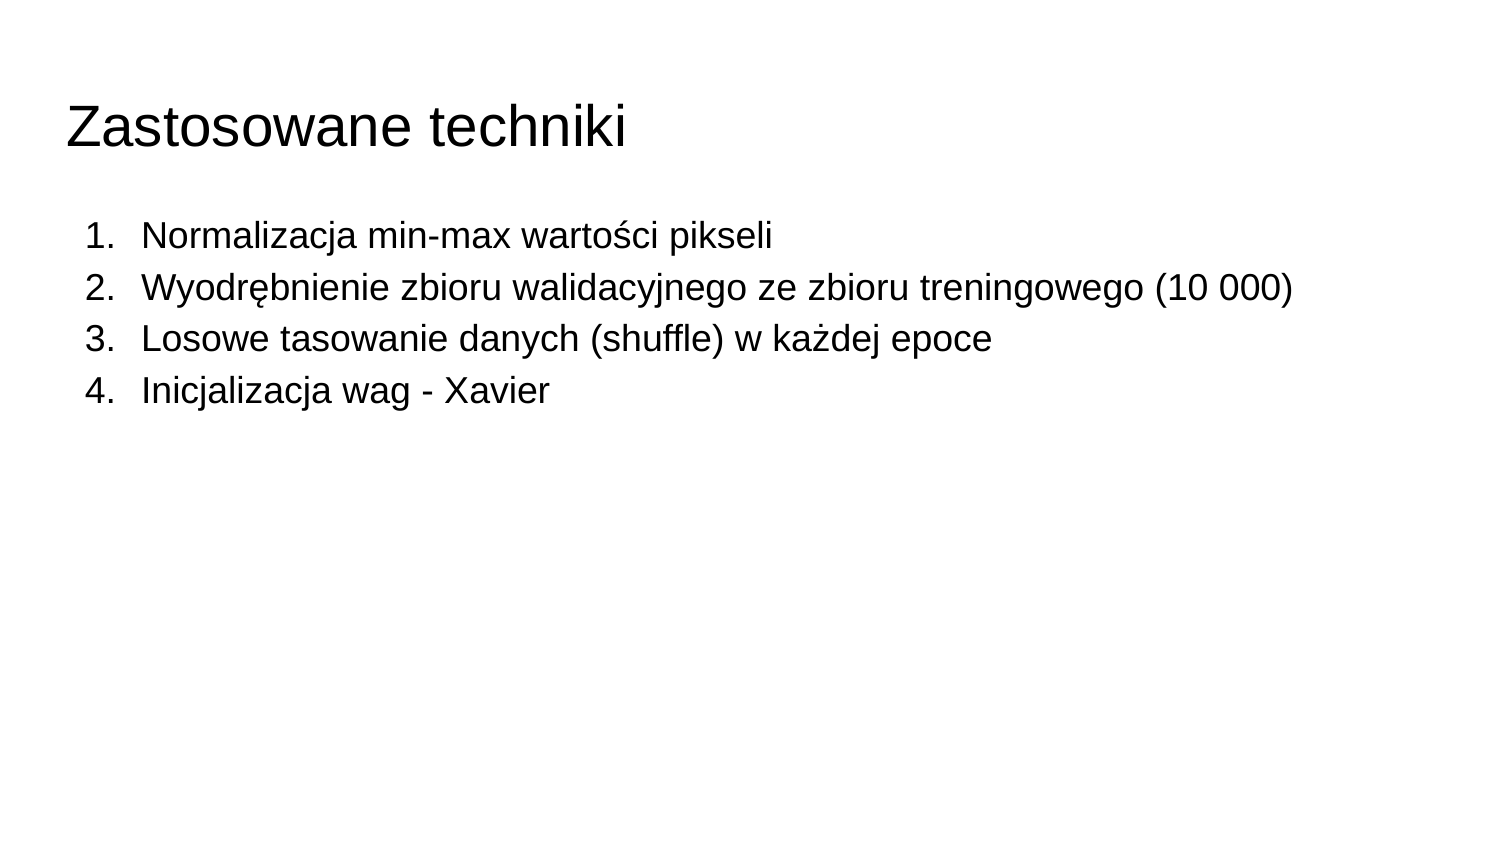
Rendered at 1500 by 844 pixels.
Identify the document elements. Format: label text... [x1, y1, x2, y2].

list Normalizacja min-max wartości pikseli Wyodrębnienie zbioru walidacyjnego ze zbioru treningowego (10 000) Losowe tasowanie danych (shuffle) w każdej epoce Inicjalizacja wag - Xavier [51, 189, 1449, 750]
title Zastosowane techniki [51, 72, 1449, 167]
